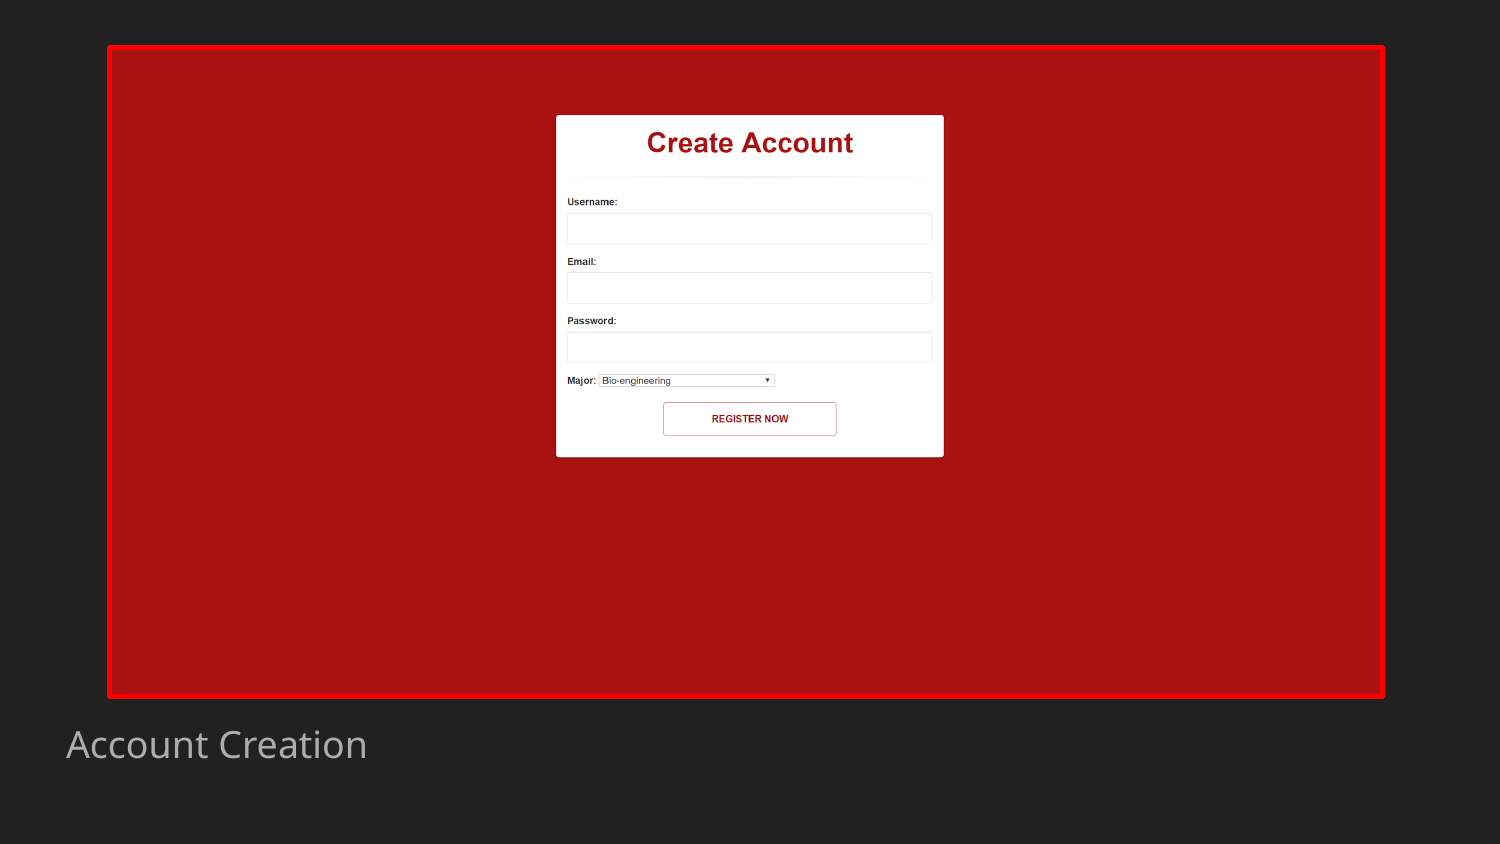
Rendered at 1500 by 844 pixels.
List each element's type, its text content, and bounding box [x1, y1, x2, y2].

list Account Creation [51, 694, 1036, 794]
picture [111, 49, 1381, 695]
